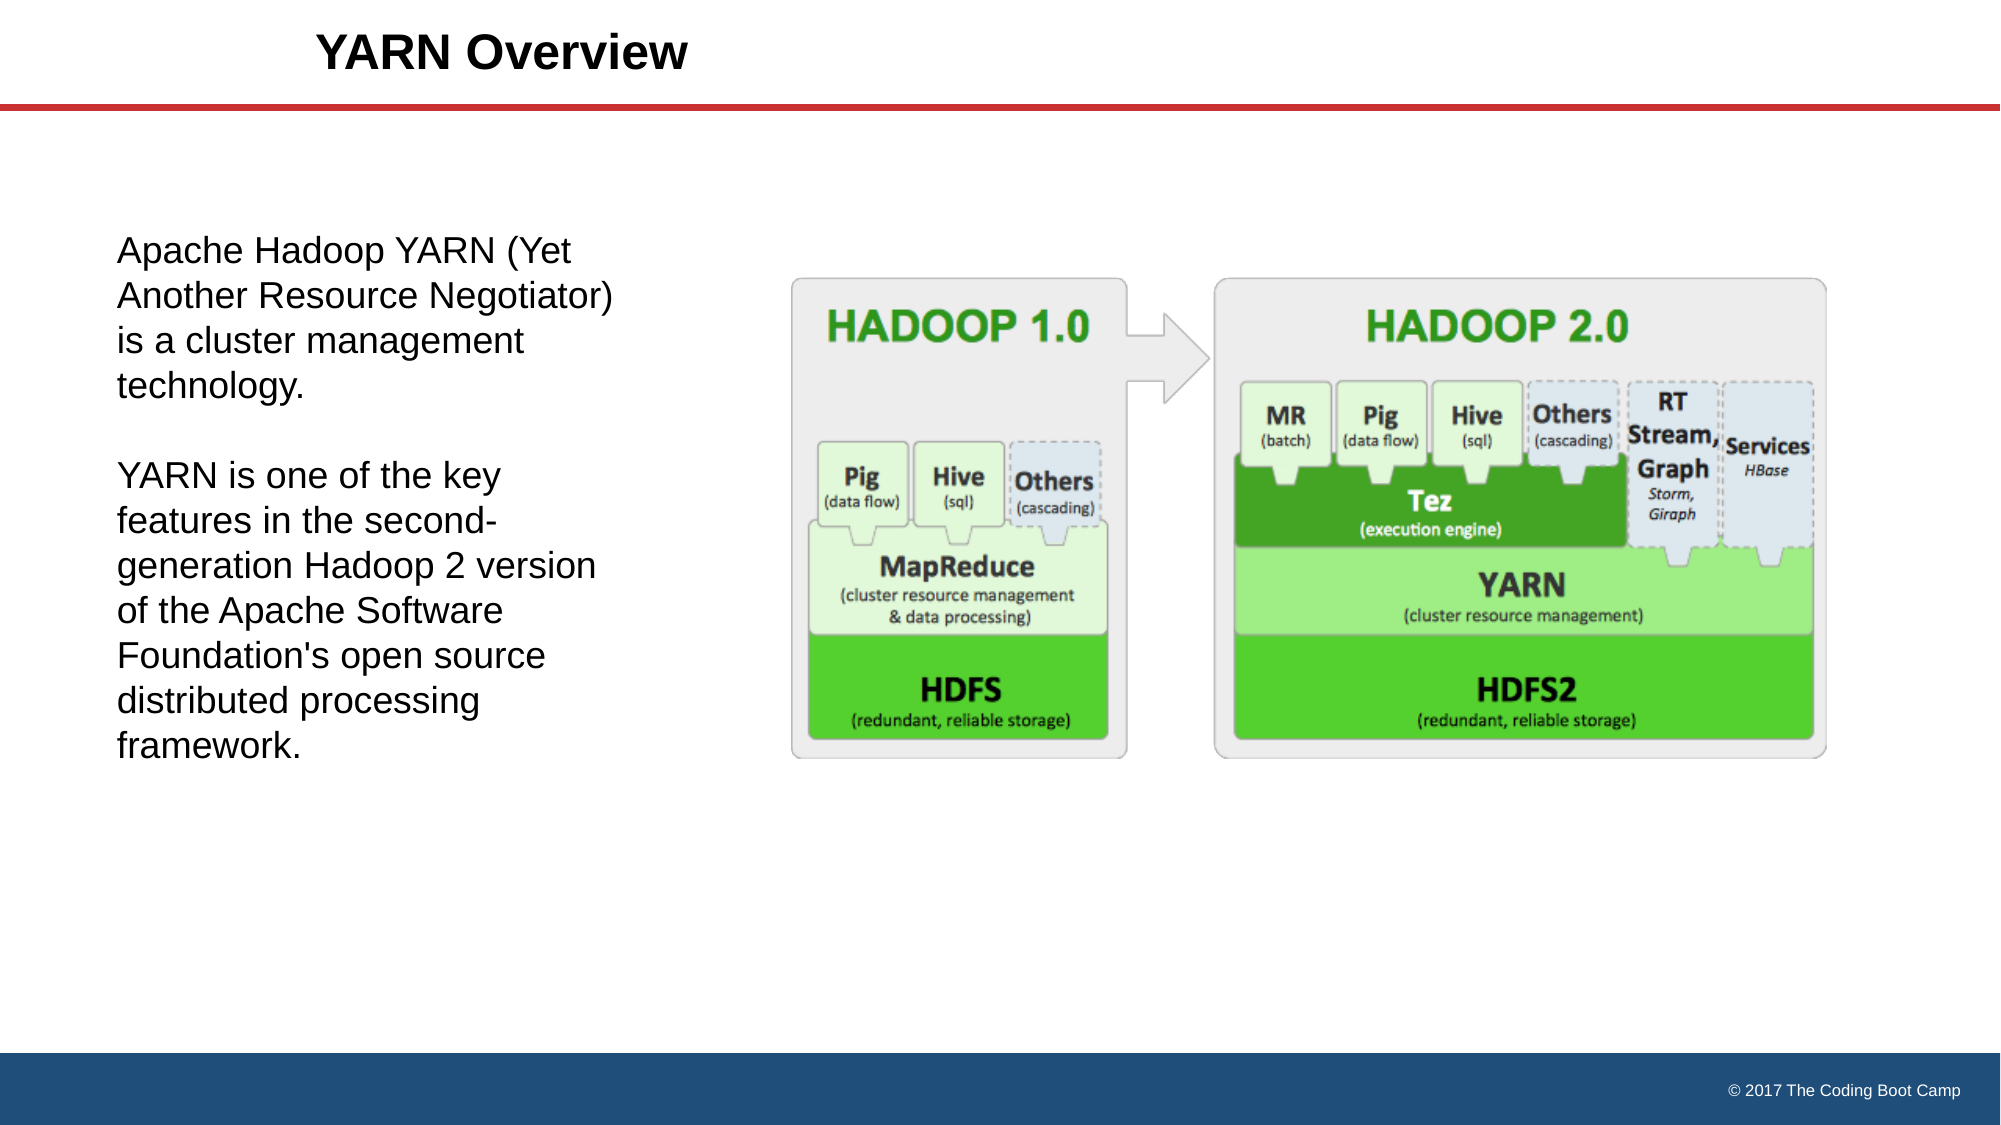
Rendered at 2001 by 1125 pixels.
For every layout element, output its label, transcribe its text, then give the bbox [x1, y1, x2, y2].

title YARN Overview [300, 0, 1550, 108]
picture [791, 277, 1827, 760]
text_box Apache Hadoop YARN (Yet Another Resource Negotiator) is a cluster management technology. YARN is one of the key features in the second-generation Hadoop 2 version of the Apache Software Foundation's open source distributed processing framework. [101, 211, 640, 564]
